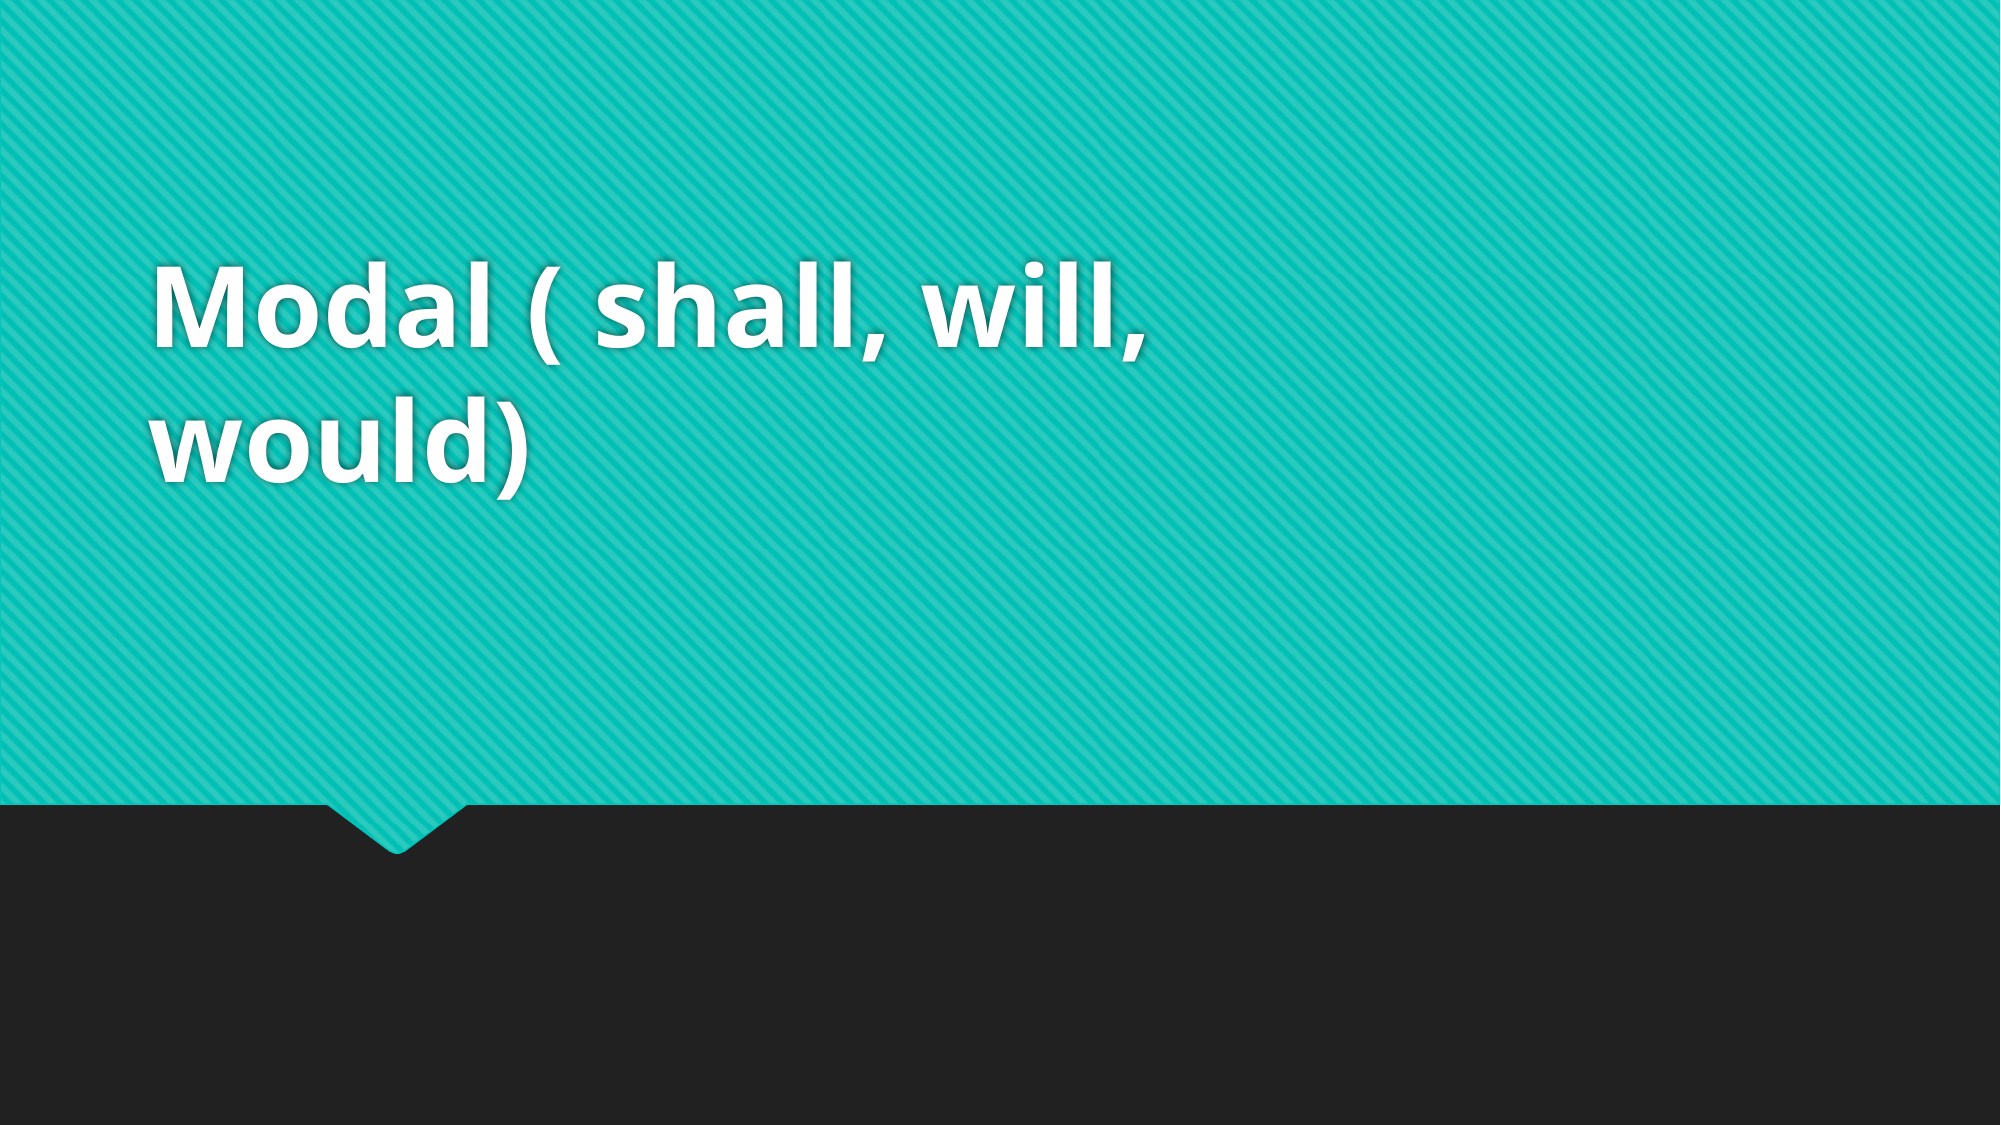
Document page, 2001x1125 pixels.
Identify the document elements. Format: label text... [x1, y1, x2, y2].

title Modal ( shall, will, would) [132, 339, 1546, 513]
